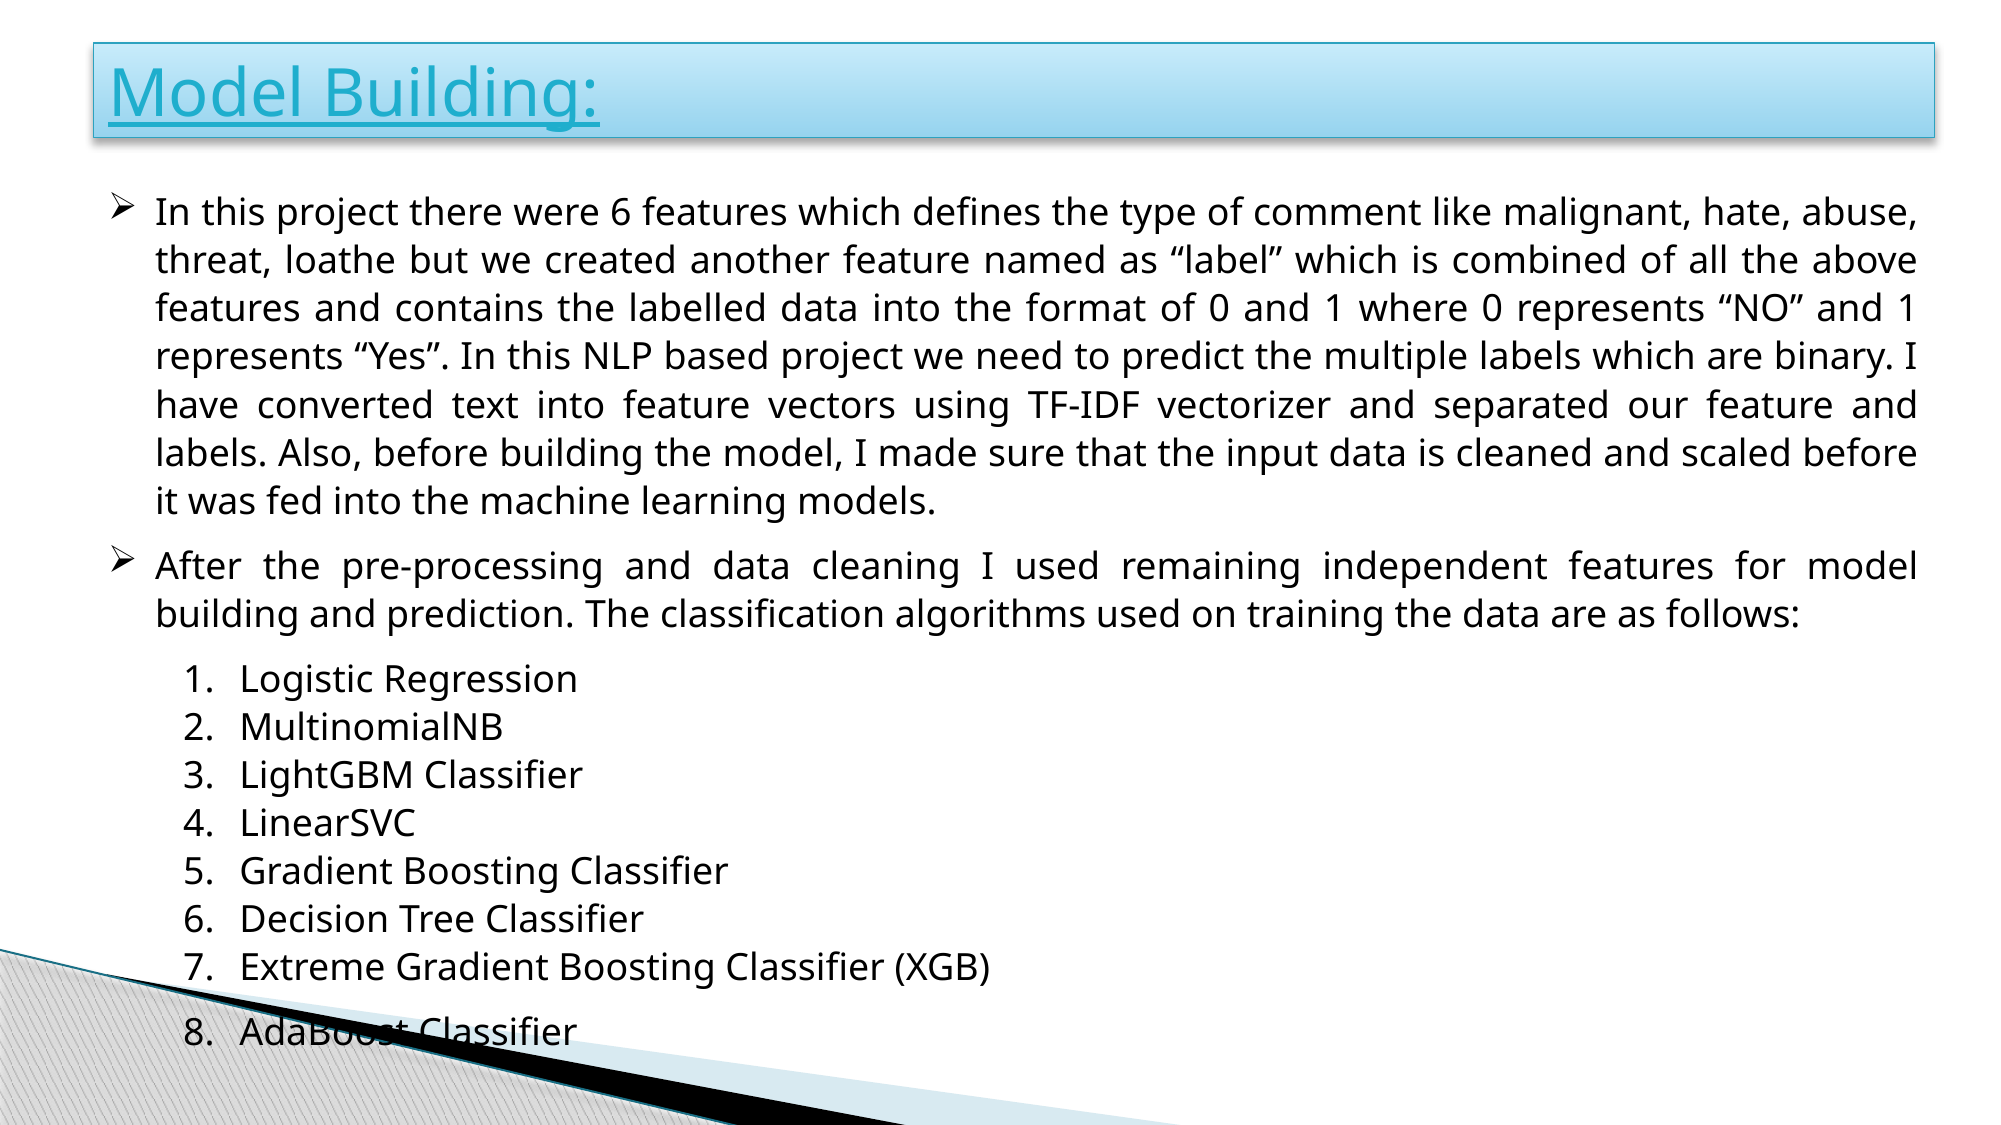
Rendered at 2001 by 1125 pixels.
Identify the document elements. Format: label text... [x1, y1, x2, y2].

text_box Model Building: [93, 42, 1935, 138]
text_box In this project there were 6 features which defines the type of comment like malignant, hate, abuse, threat, loathe but we created another feature named as “label” which is combined of all the above features and contains the labelled data into the format of 0 and 1 where 0 represents “NO” and 1 represents “Yes”. In this NLP based project we need to predict the multiple labels which are binary. I have converted text into feature vectors using TF-IDF vectorizer and separated our feature and labels. Also, before building the model, I made sure that the input data is cleaned and scaled before it was fed into the machine learning models. After the pre-processing and data cleaning I used remaining independent features for model building and prediction. The classification algorithms used on training the data are as follows: Logistic Regression MultinomialNB LightGBM Classifier LinearSVC Gradient Boosting Classifier Decision Tree Classifier Extreme Gradient Boosting Classifier (XGB) AdaBoost Classifier [93, 177, 1935, 1061]
